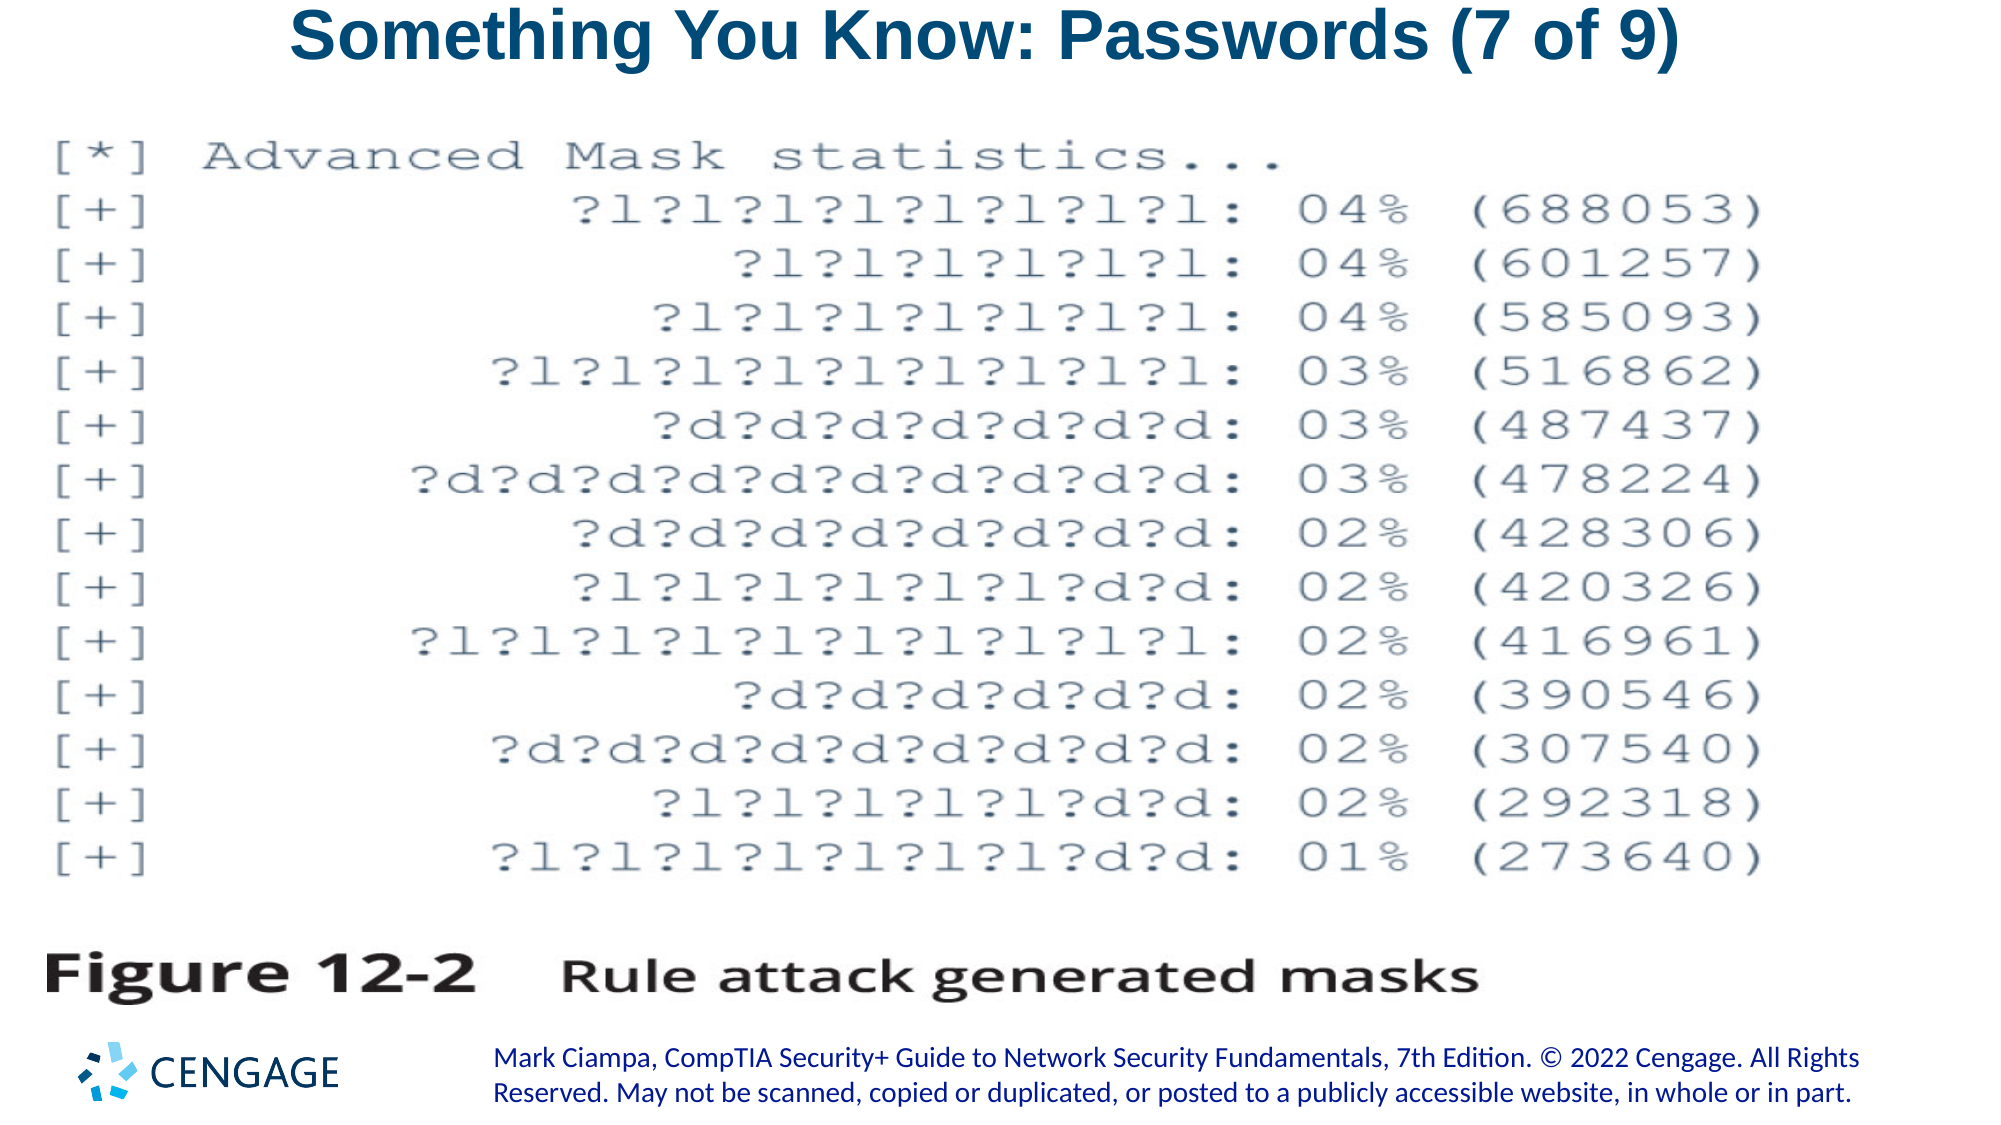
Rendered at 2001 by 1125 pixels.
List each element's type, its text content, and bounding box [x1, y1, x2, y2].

picture [46, 139, 1761, 1005]
picture [78, 1042, 338, 1101]
title Something You Know: Passwords (7 of 9) [123, 0, 1849, 74]
